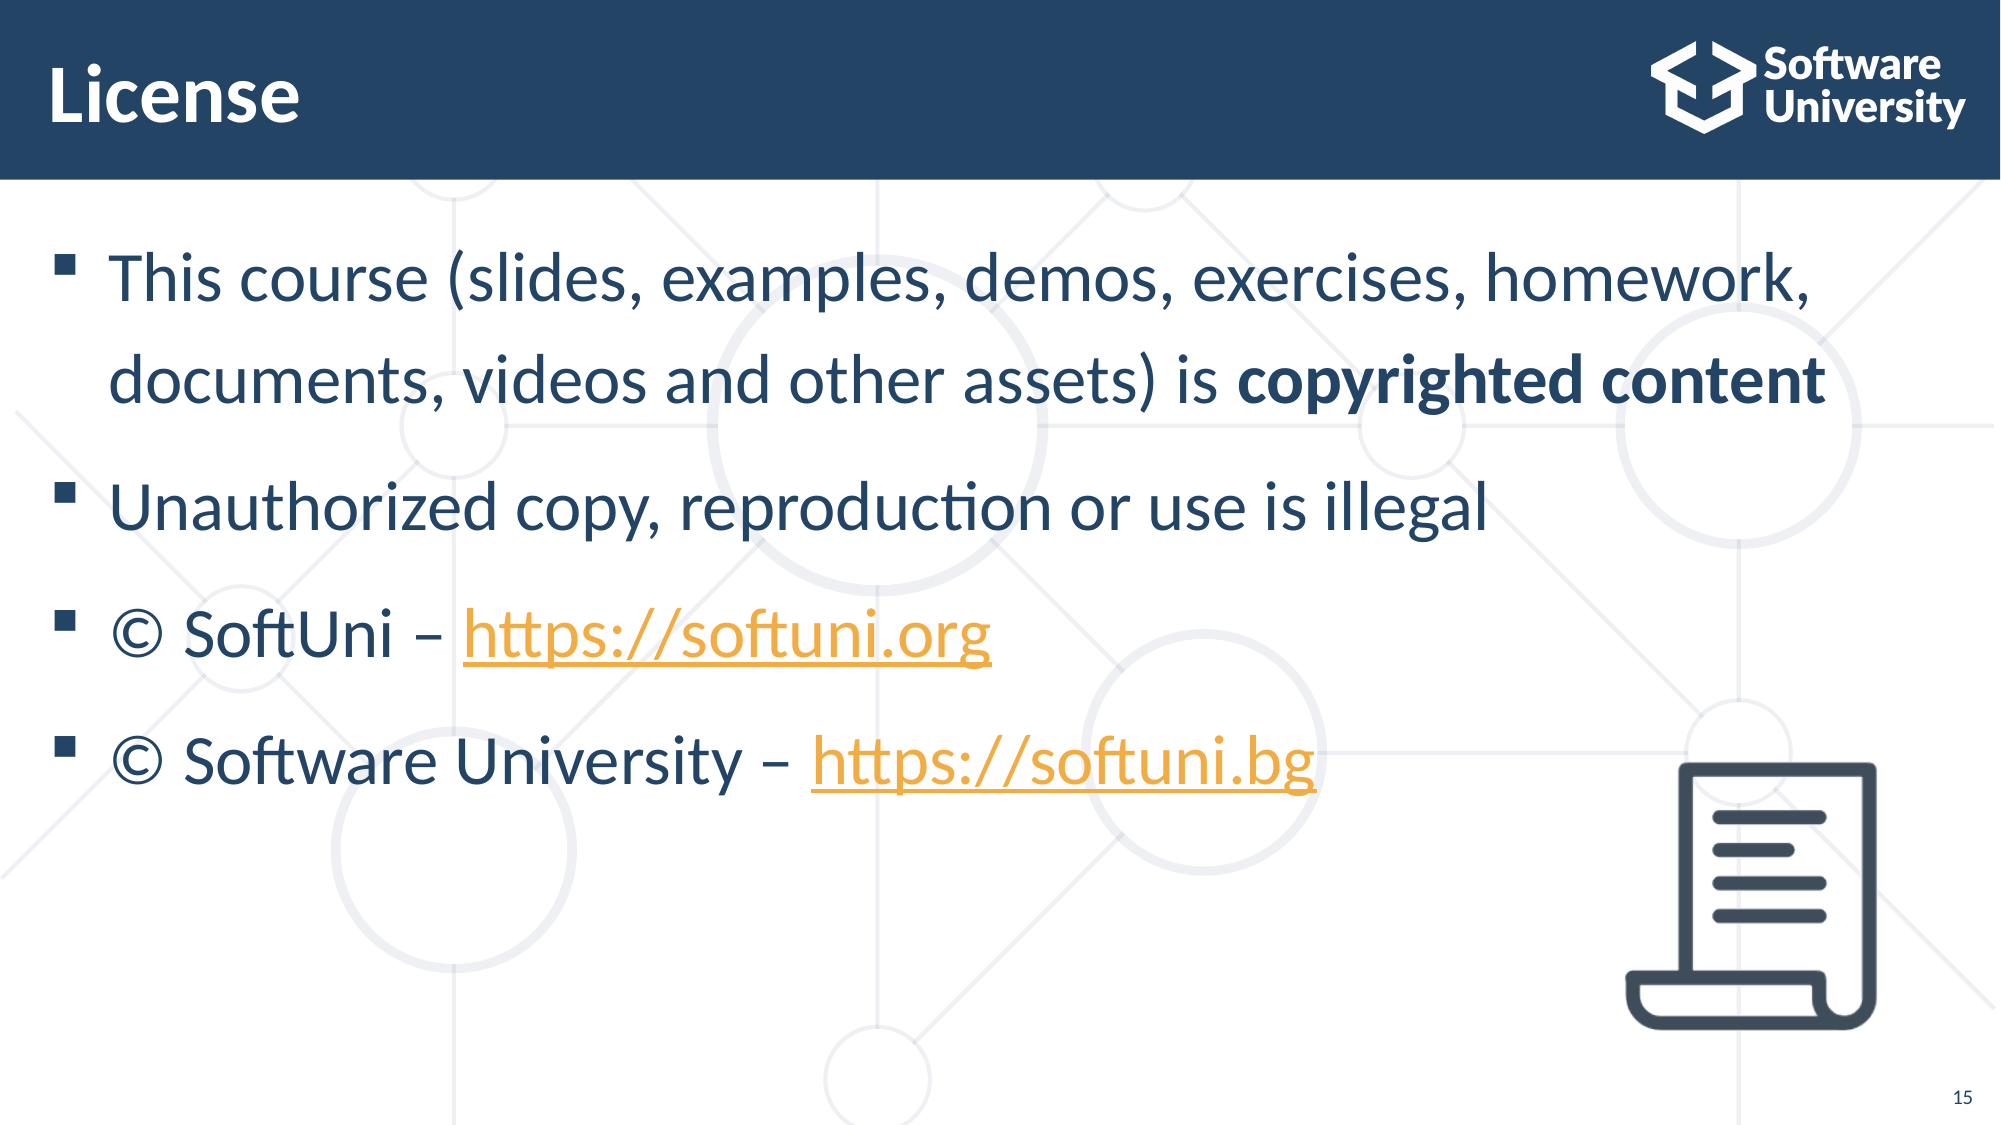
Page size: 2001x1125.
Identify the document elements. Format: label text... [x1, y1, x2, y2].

list This course (slides, examples, demos, exercises, homework, documents, videos and other assets) is copyrighted content Unauthorized copy, reproduction or use is illegal © SoftUni – https://softuni.org © Software University – https://softuni.bg [31, 208, 1970, 1104]
slide_number 15 [1927, 1067, 1989, 1117]
title License [31, 16, 1625, 162]
picture [1651, 41, 1966, 134]
picture [1598, 728, 1916, 1065]
